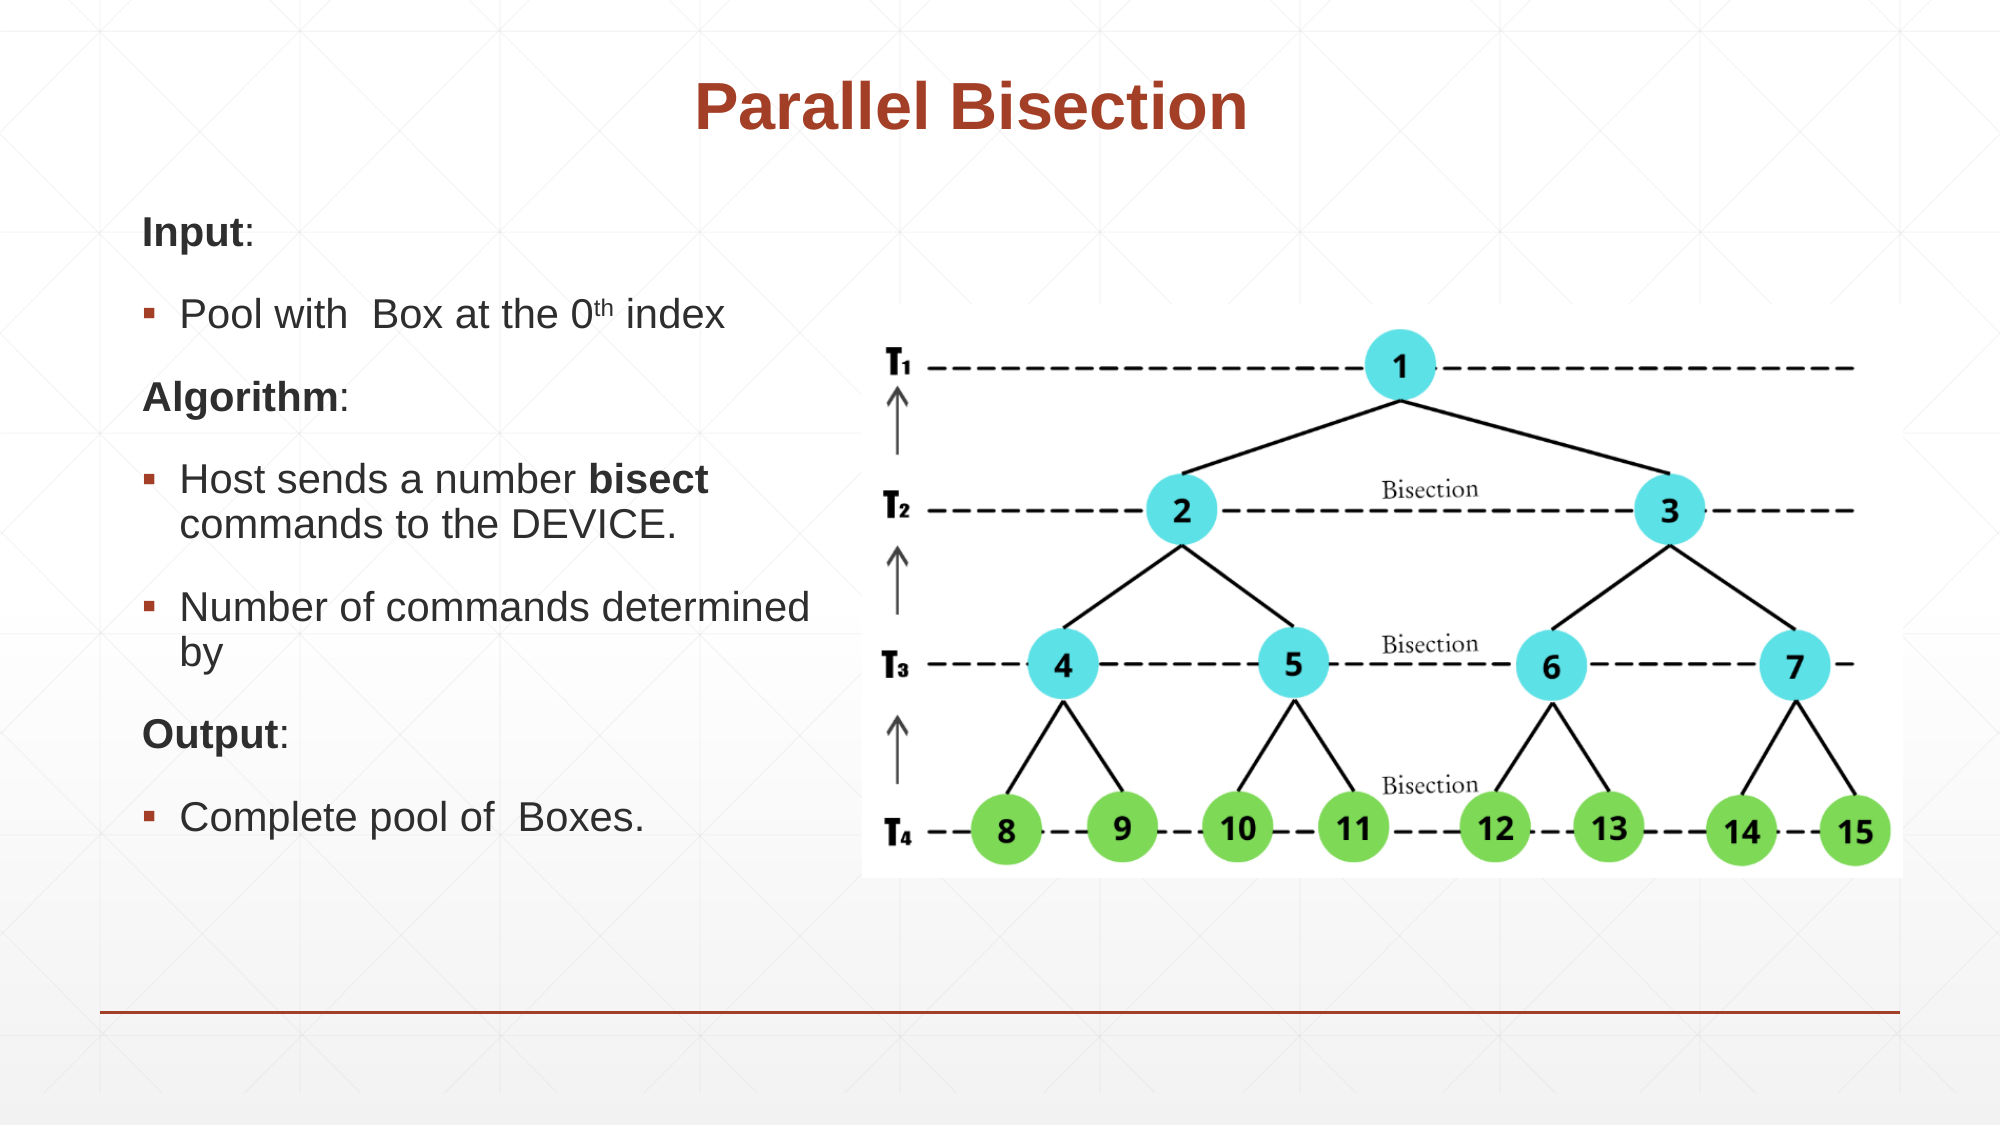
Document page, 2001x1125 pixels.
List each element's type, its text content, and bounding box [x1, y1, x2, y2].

picture [861, 304, 1903, 878]
title Parallel Bisection [679, 43, 1321, 152]
